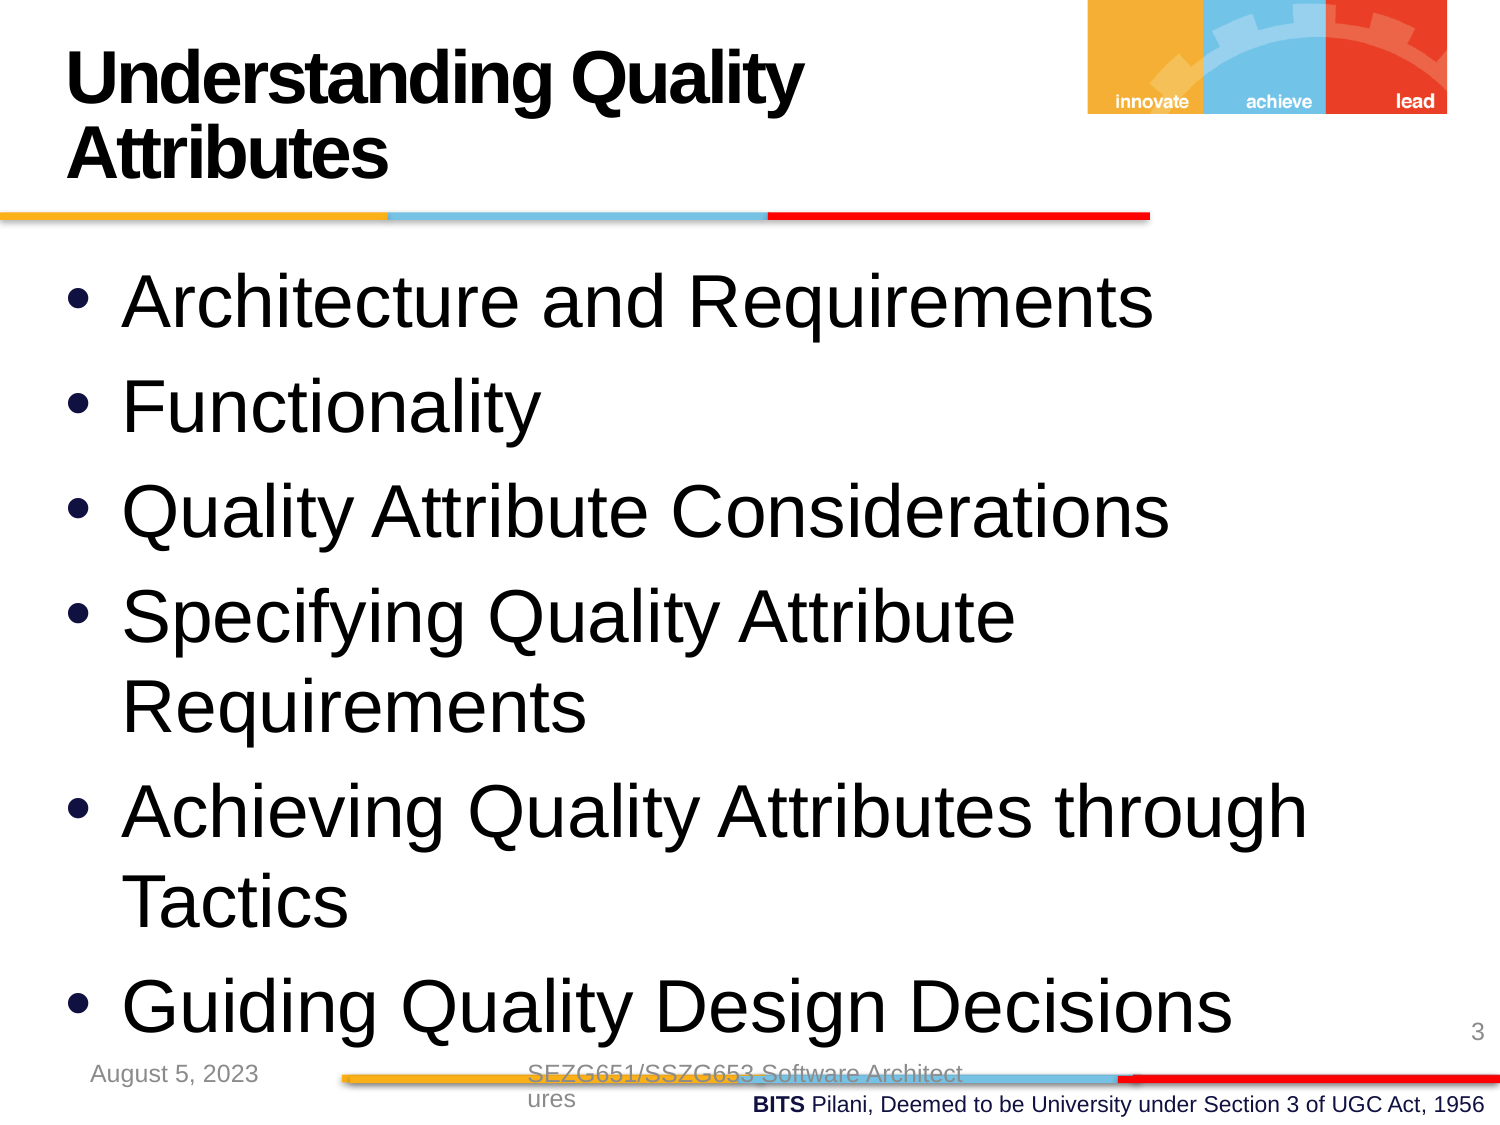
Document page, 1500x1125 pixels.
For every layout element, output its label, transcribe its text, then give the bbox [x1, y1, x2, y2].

list Understanding Quality Attributes [50, 24, 1088, 213]
list Architecture and Requirements Functionality Quality Attribute Considerations Specifying Quality Attribute Requirements Achieving Quality Attributes through Tactics Guiding Quality Design Decisions [50, 245, 1400, 988]
slide_number 3 [1149, 1000, 1500, 1061]
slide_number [75, 1042, 425, 1103]
footer SEZG651/SSZG653 Software Architectures [512, 1042, 988, 1103]
picture [1087, 0, 1448, 114]
